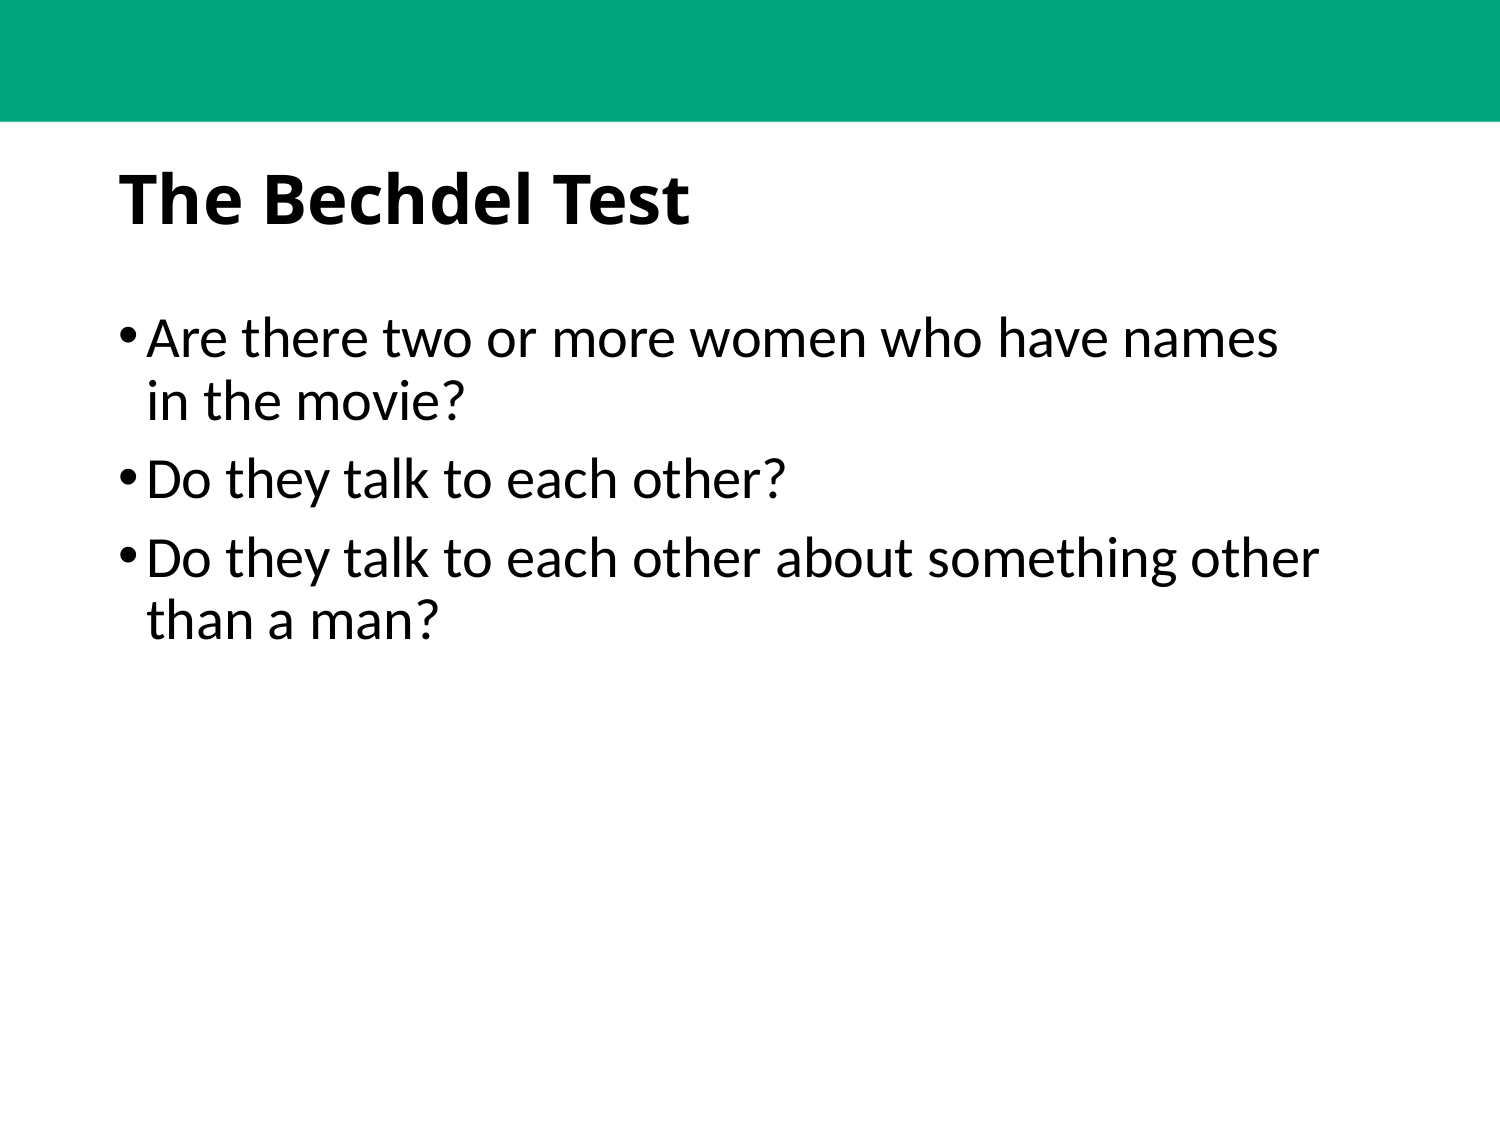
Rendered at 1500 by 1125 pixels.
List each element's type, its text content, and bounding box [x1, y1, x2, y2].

list Are there two or more women who have names in the movie? Do they talk to each other? Do they talk to each other about something other than a man? [103, 299, 1339, 1014]
picture [0, 0, 1500, 1125]
title The Bechdel Test [103, 94, 1397, 312]
